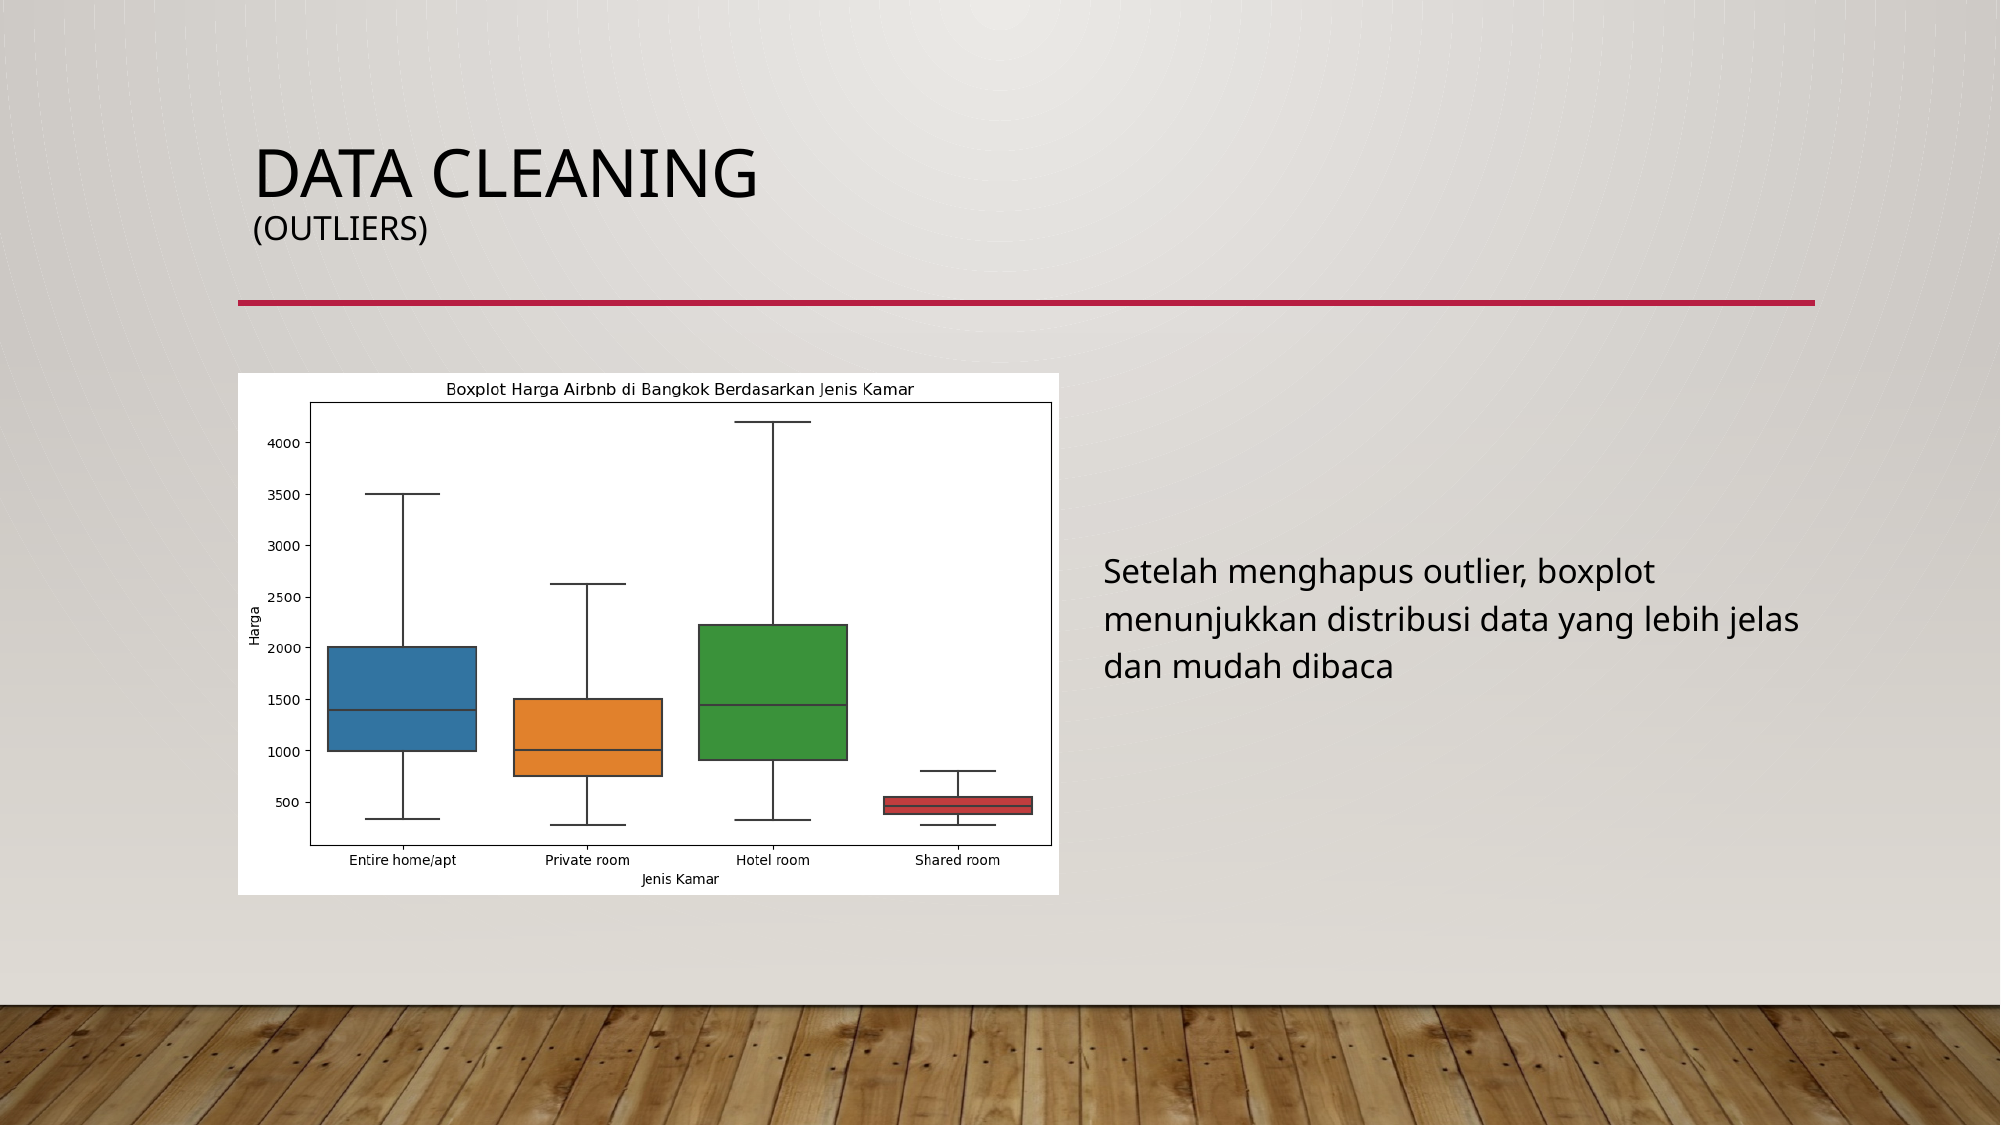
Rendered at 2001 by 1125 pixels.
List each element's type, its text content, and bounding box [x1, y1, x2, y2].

picture [237, 373, 1060, 895]
title data cleaning (outliers) [238, 131, 1814, 305]
list Setelah menghapus outlier, boxplot menunjukkan distribusi data yang lebih jelas dan mudah dibaca [1088, 534, 1864, 695]
picture [0, 1005, 2000, 1125]
